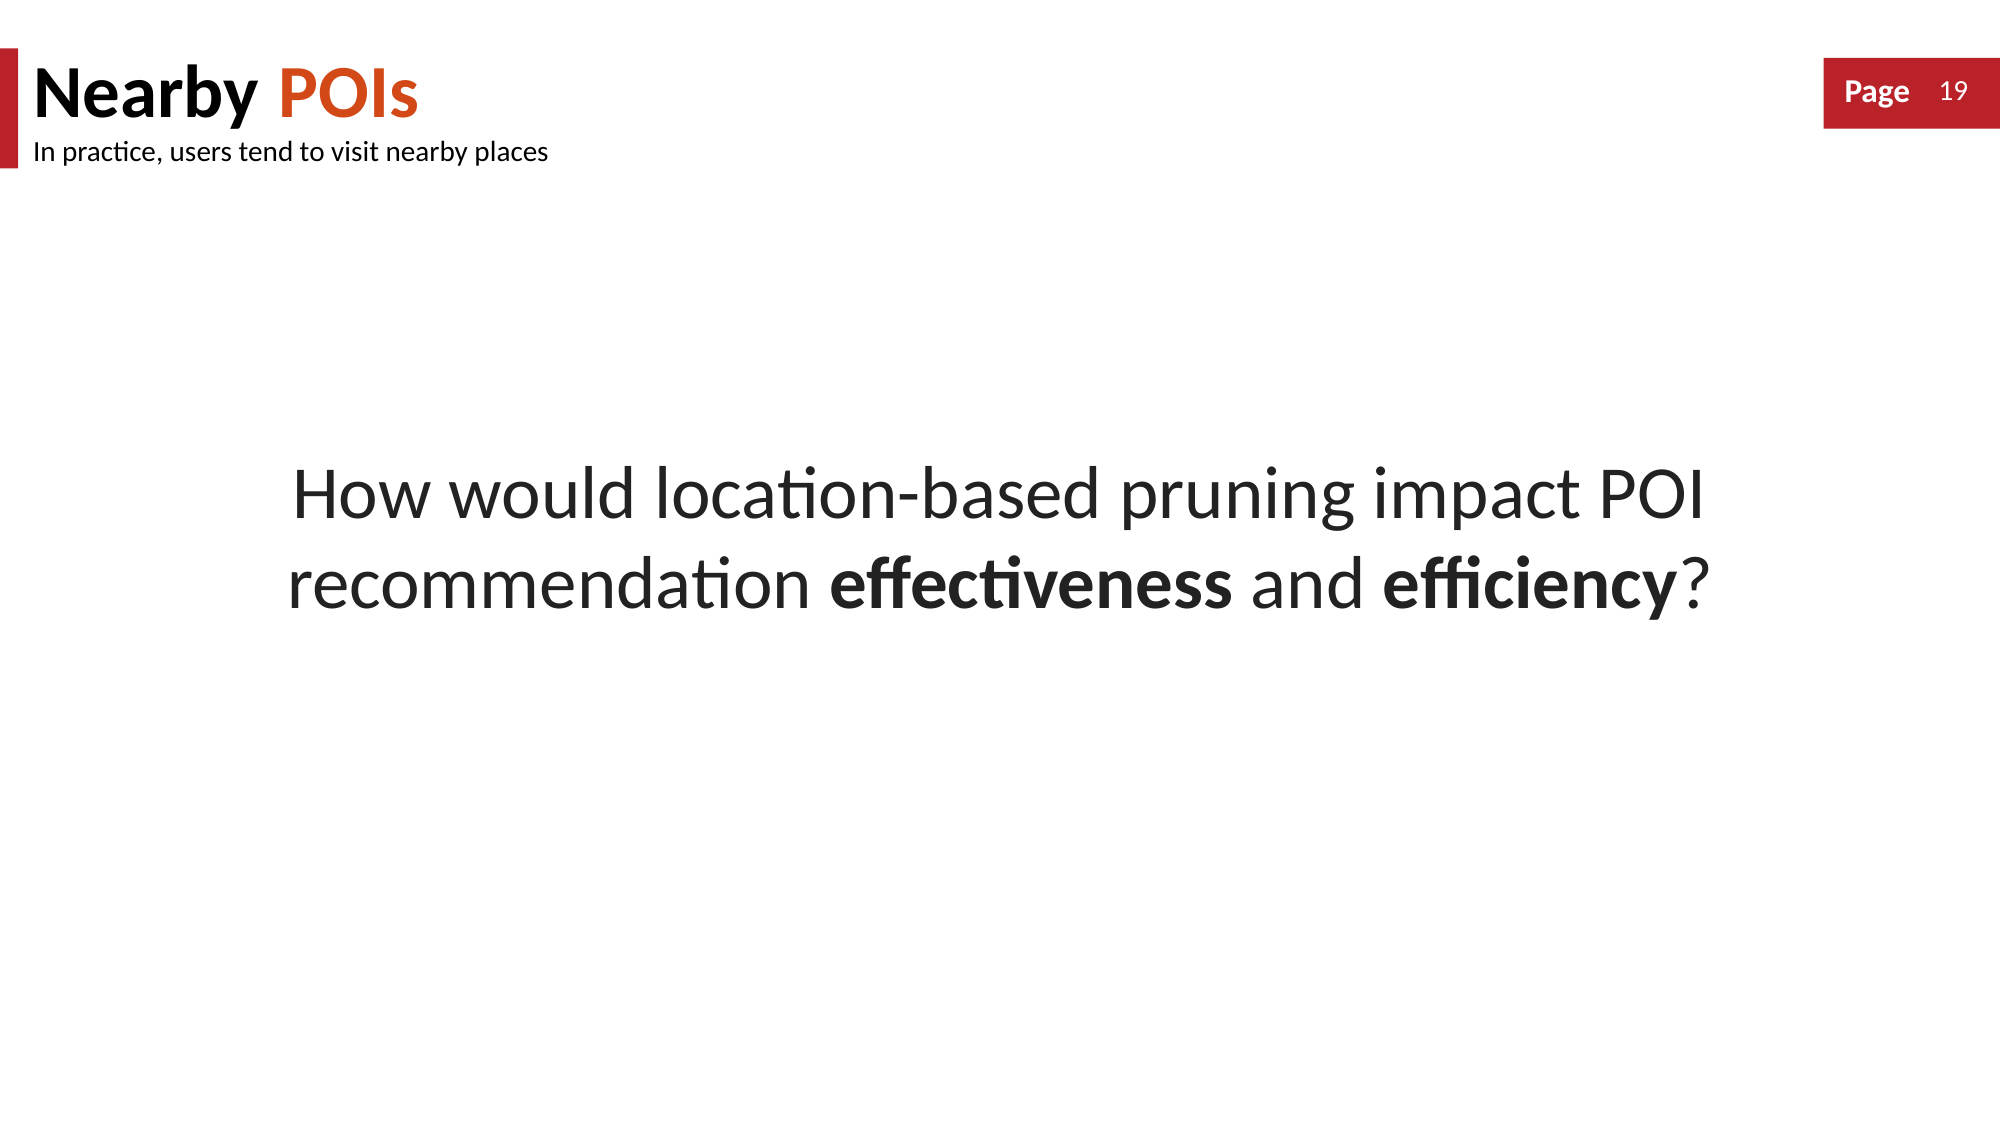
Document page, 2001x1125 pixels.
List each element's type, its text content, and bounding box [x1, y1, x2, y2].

list Nearby POIs [18, 45, 1669, 129]
list In practice, users tend to visit nearby places [18, 129, 1669, 171]
text_box How would location-based pruning impact POI recommendation effectiveness and efficiency? [141, 428, 1859, 638]
